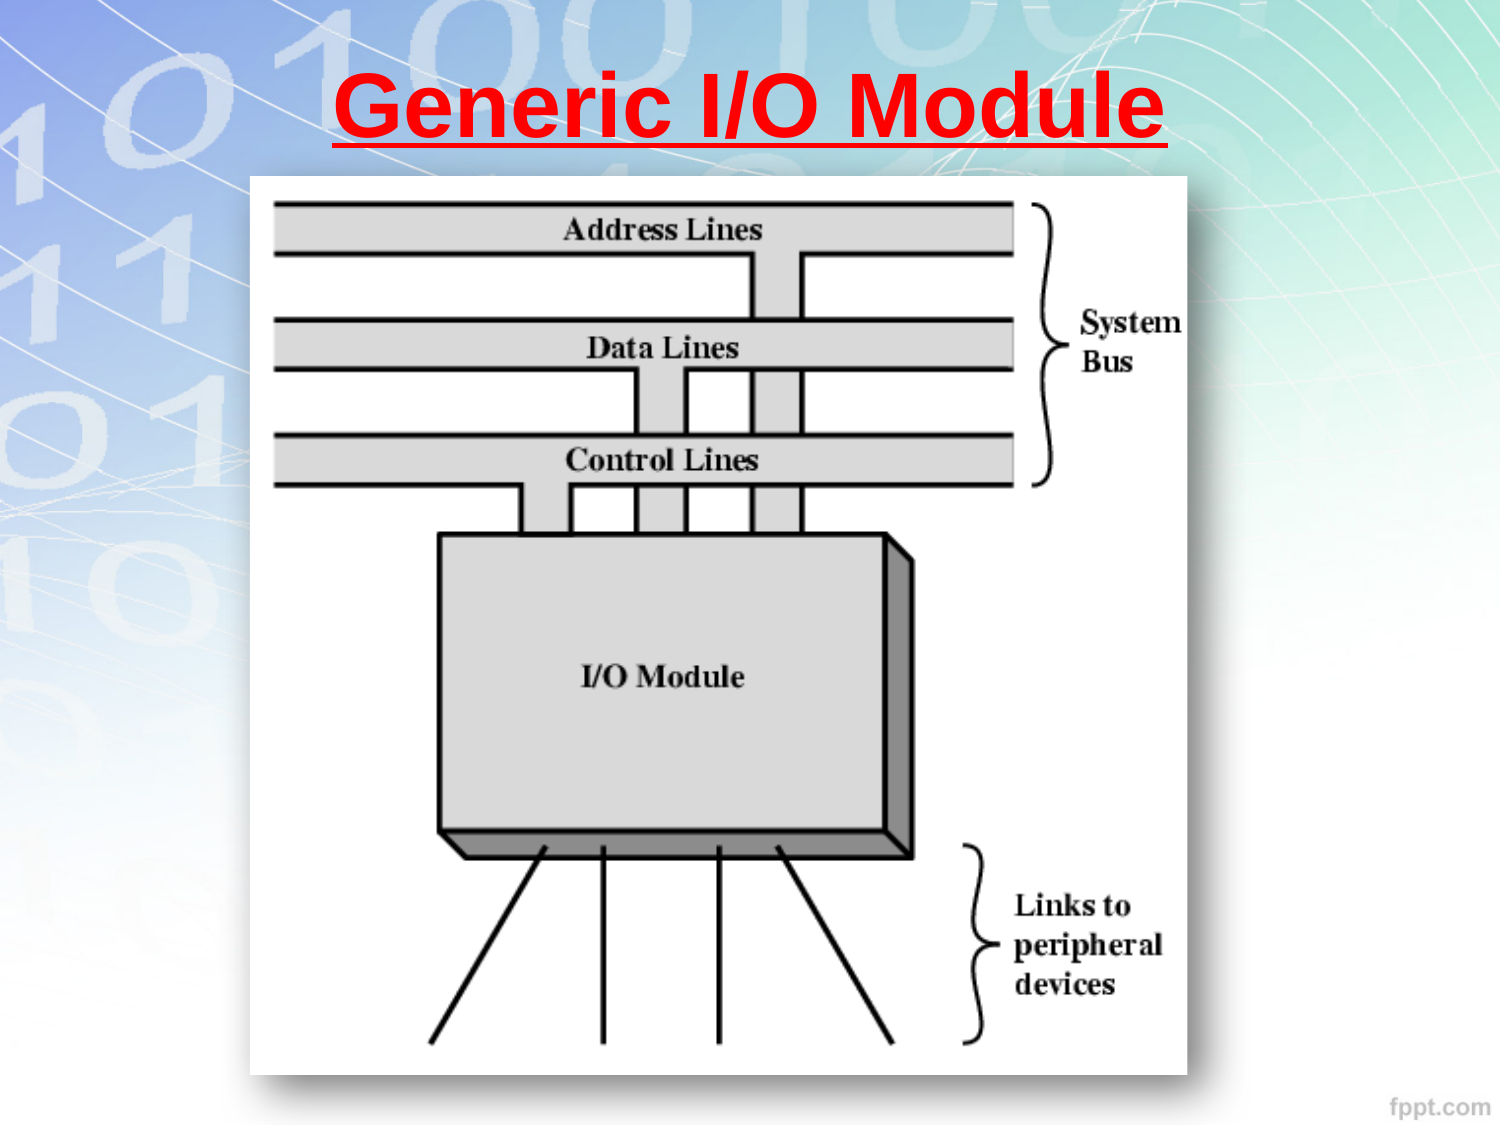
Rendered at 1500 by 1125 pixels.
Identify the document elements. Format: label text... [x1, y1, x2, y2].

title Generic I/O Module [75, 7, 1425, 195]
picture [0, 0, 1500, 1125]
